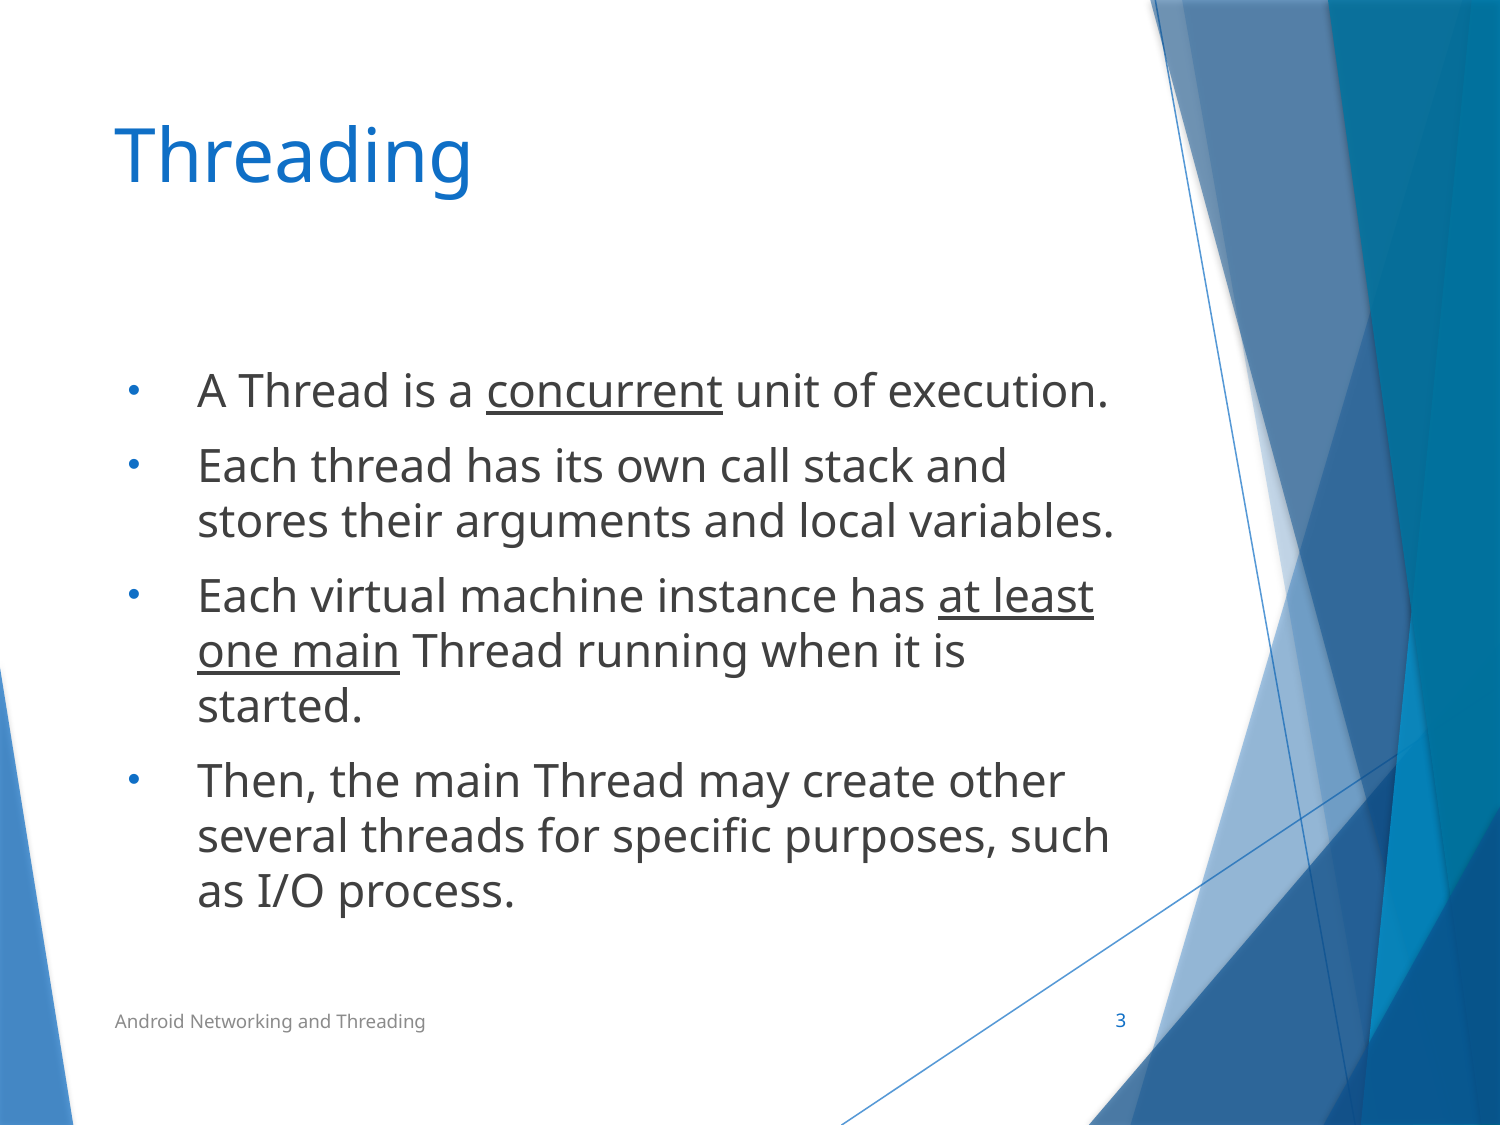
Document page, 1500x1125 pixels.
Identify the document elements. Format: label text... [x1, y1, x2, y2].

title Threading [99, 99, 1142, 317]
list A Thread is a concurrent unit of execution. Each thread has its own call stack and stores their arguments and local variables. Each virtual machine instance has at least one main Thread running when it is started. Then, the main Thread may create other several threads for specific purposes, such as I/O process. [99, 354, 1142, 992]
slide_number 3 [1057, 991, 1142, 1051]
footer Android Networking and Threading [99, 991, 859, 1051]
